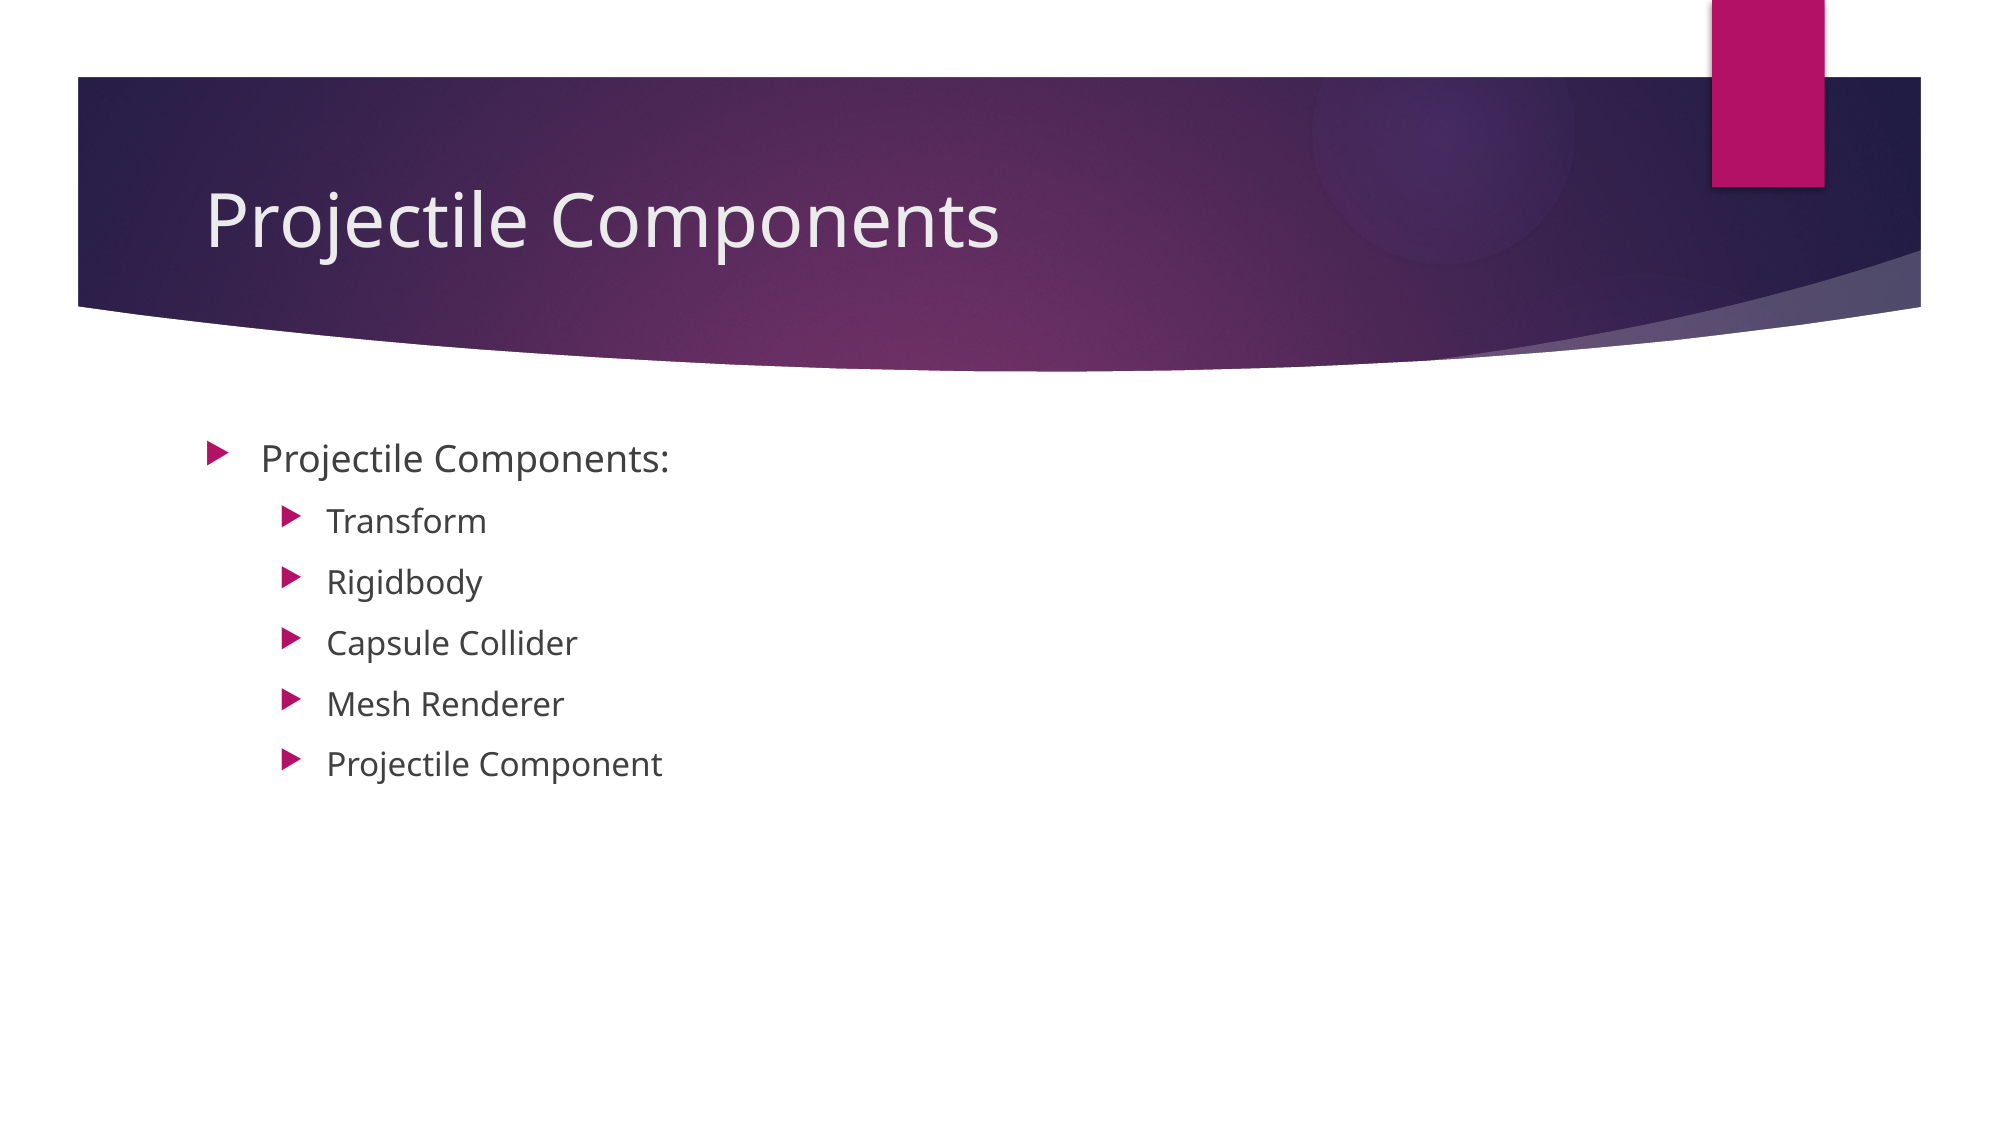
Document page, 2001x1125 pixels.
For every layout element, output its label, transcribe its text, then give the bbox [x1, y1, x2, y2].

list Projectile Components: Transform Rigidbody Capsule Collider Mesh Renderer Projectile Component [189, 427, 1638, 988]
title Projectile Components [189, 159, 1627, 276]
